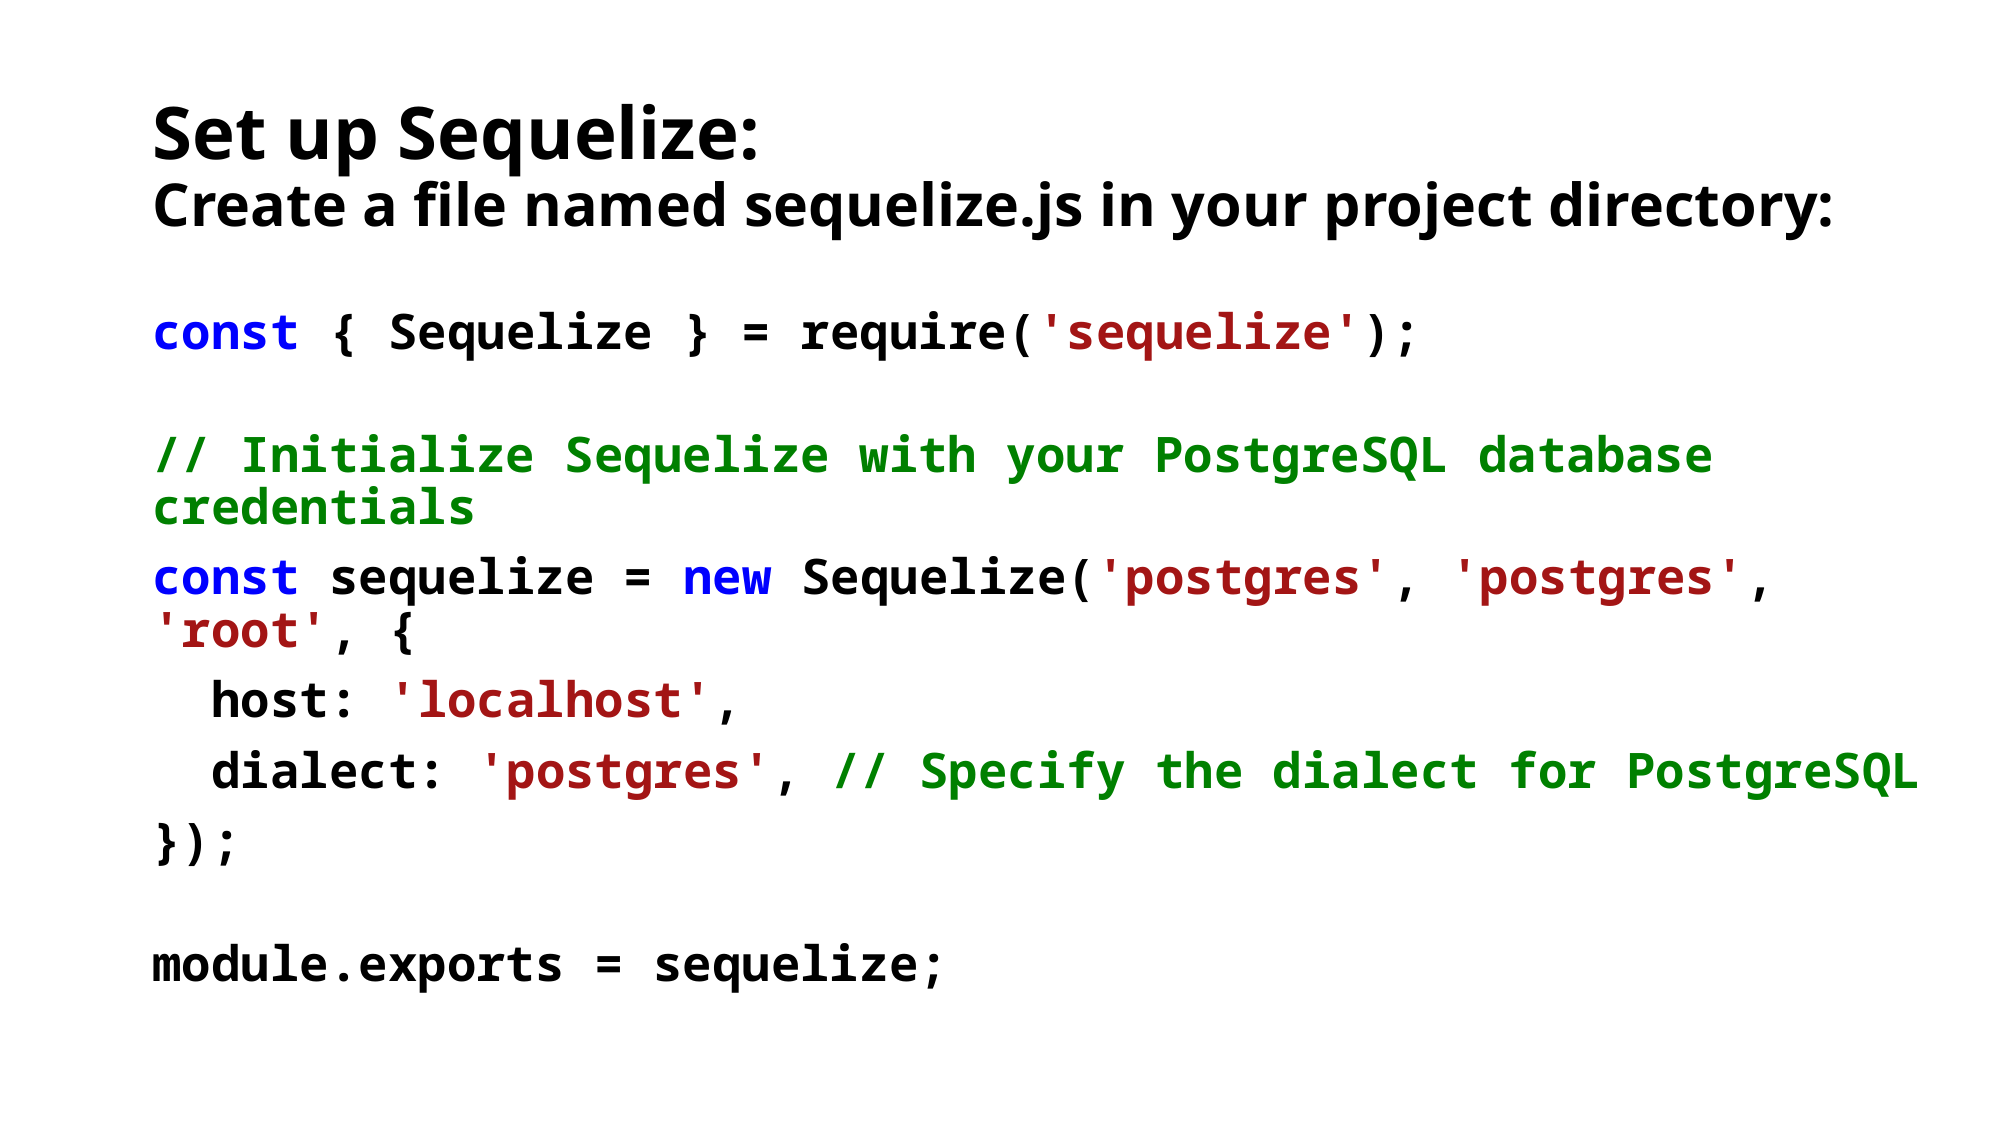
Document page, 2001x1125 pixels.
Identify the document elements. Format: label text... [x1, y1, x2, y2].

list const { Sequelize } = require('sequelize'); // Initialize Sequelize with your PostgreSQL database credentials const sequelize = new Sequelize('postgres', 'postgres', 'root', { host: 'localhost', dialect: 'postgres', // Specify the dialect for PostgreSQL }); module.exports = sequelize; [137, 299, 1975, 1014]
title Set up Sequelize: Create a file named sequelize.js in your project directory: [137, 59, 1863, 278]
